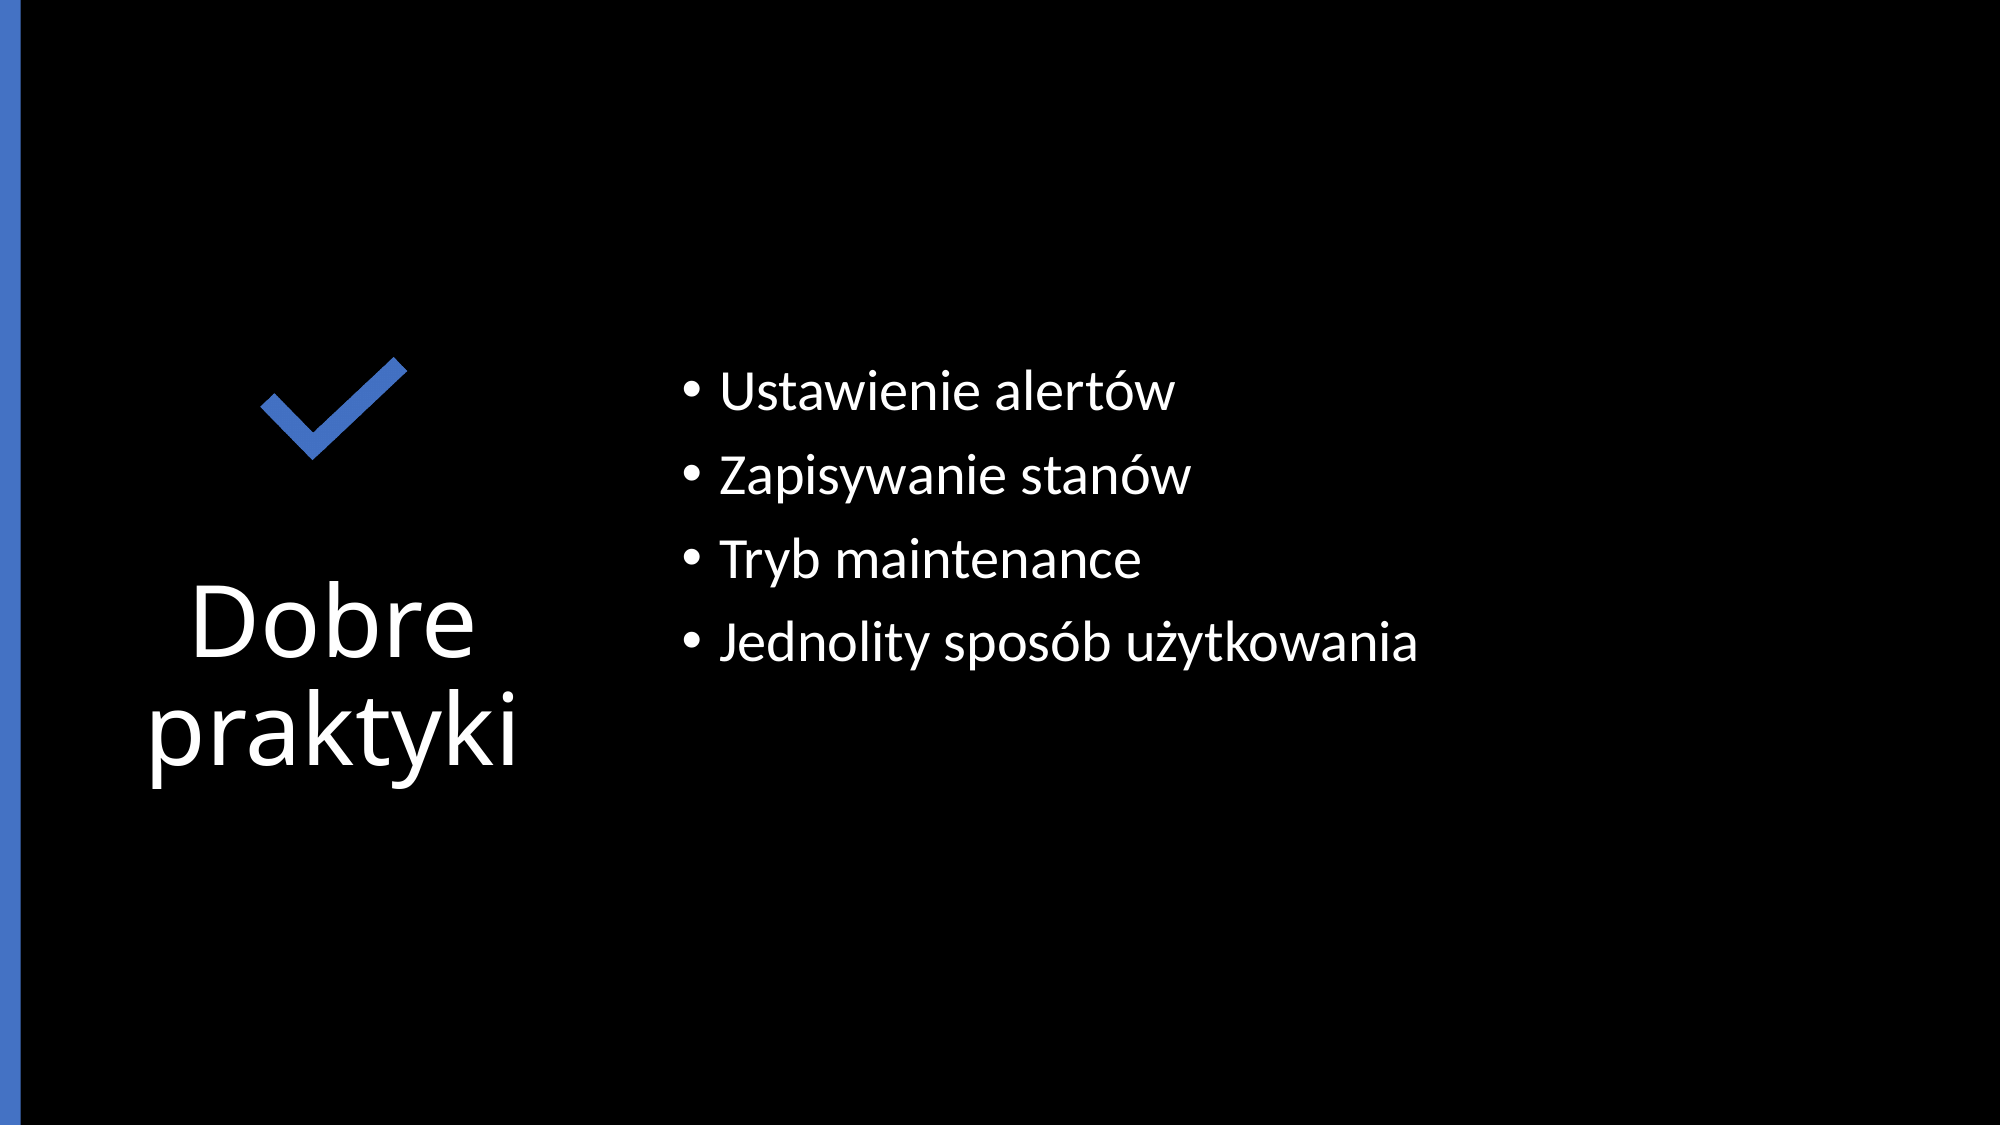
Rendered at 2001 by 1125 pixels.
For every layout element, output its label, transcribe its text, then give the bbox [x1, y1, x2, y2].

text_box [0, 0, 21, 1125]
picture [258, 332, 409, 483]
list Ustawienie alertów Zapisywanie stanów Tryb maintenance Jednolity sposób użytkowania [666, 105, 1863, 1014]
title Dobre praktyki [71, 563, 596, 1014]
